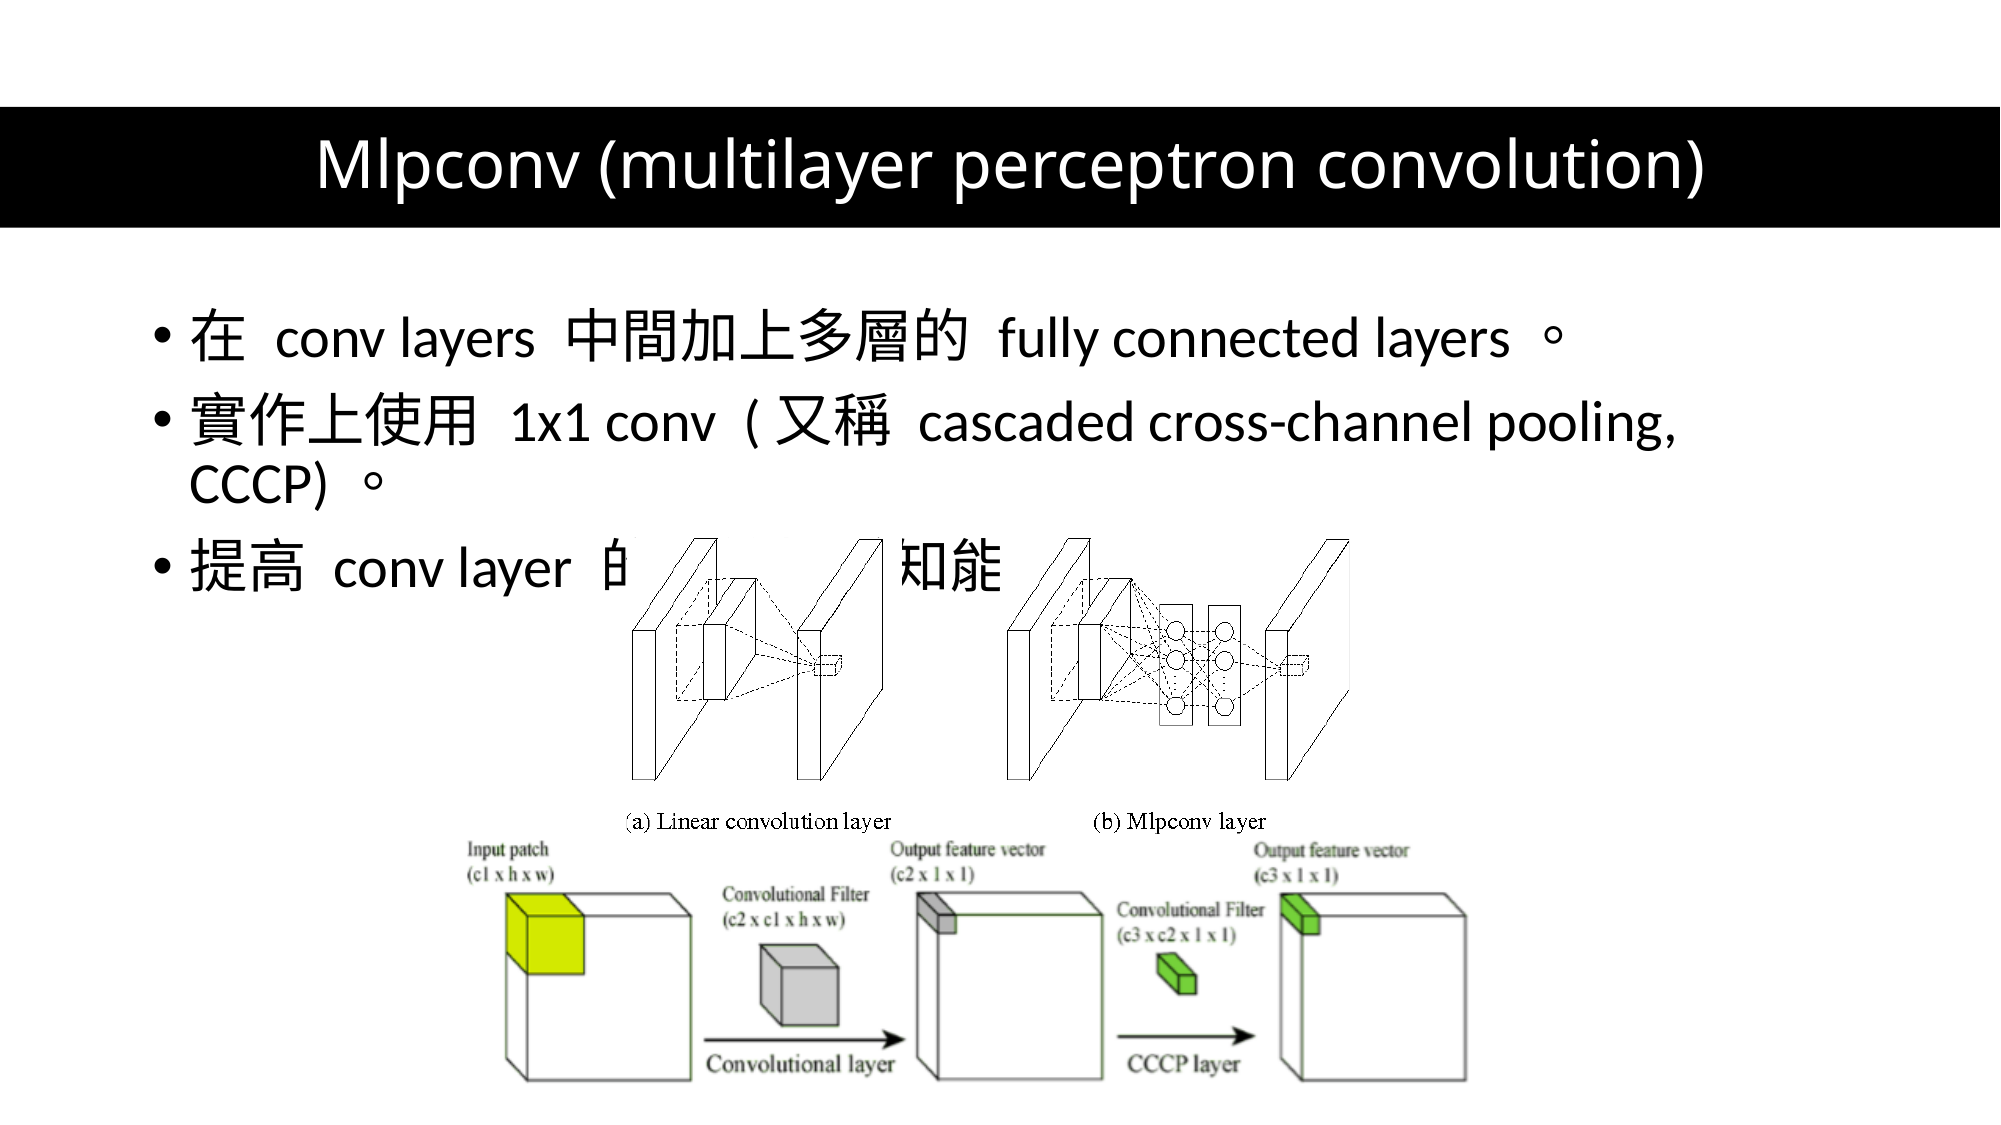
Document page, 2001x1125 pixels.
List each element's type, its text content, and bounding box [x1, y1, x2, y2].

text_box [0, 106, 2000, 229]
title Mlpconv (multilayer perceptron convolution) [91, 105, 1931, 228]
list 在 conv layers 中間加上多層的 fully connected layers。 實作上使用 1x1 conv (又稱 cascaded cross-channel pooling, CCCP)。 提高 conv layer 的非線性感知能力。 [137, 299, 1863, 1014]
picture [449, 537, 1572, 1085]
